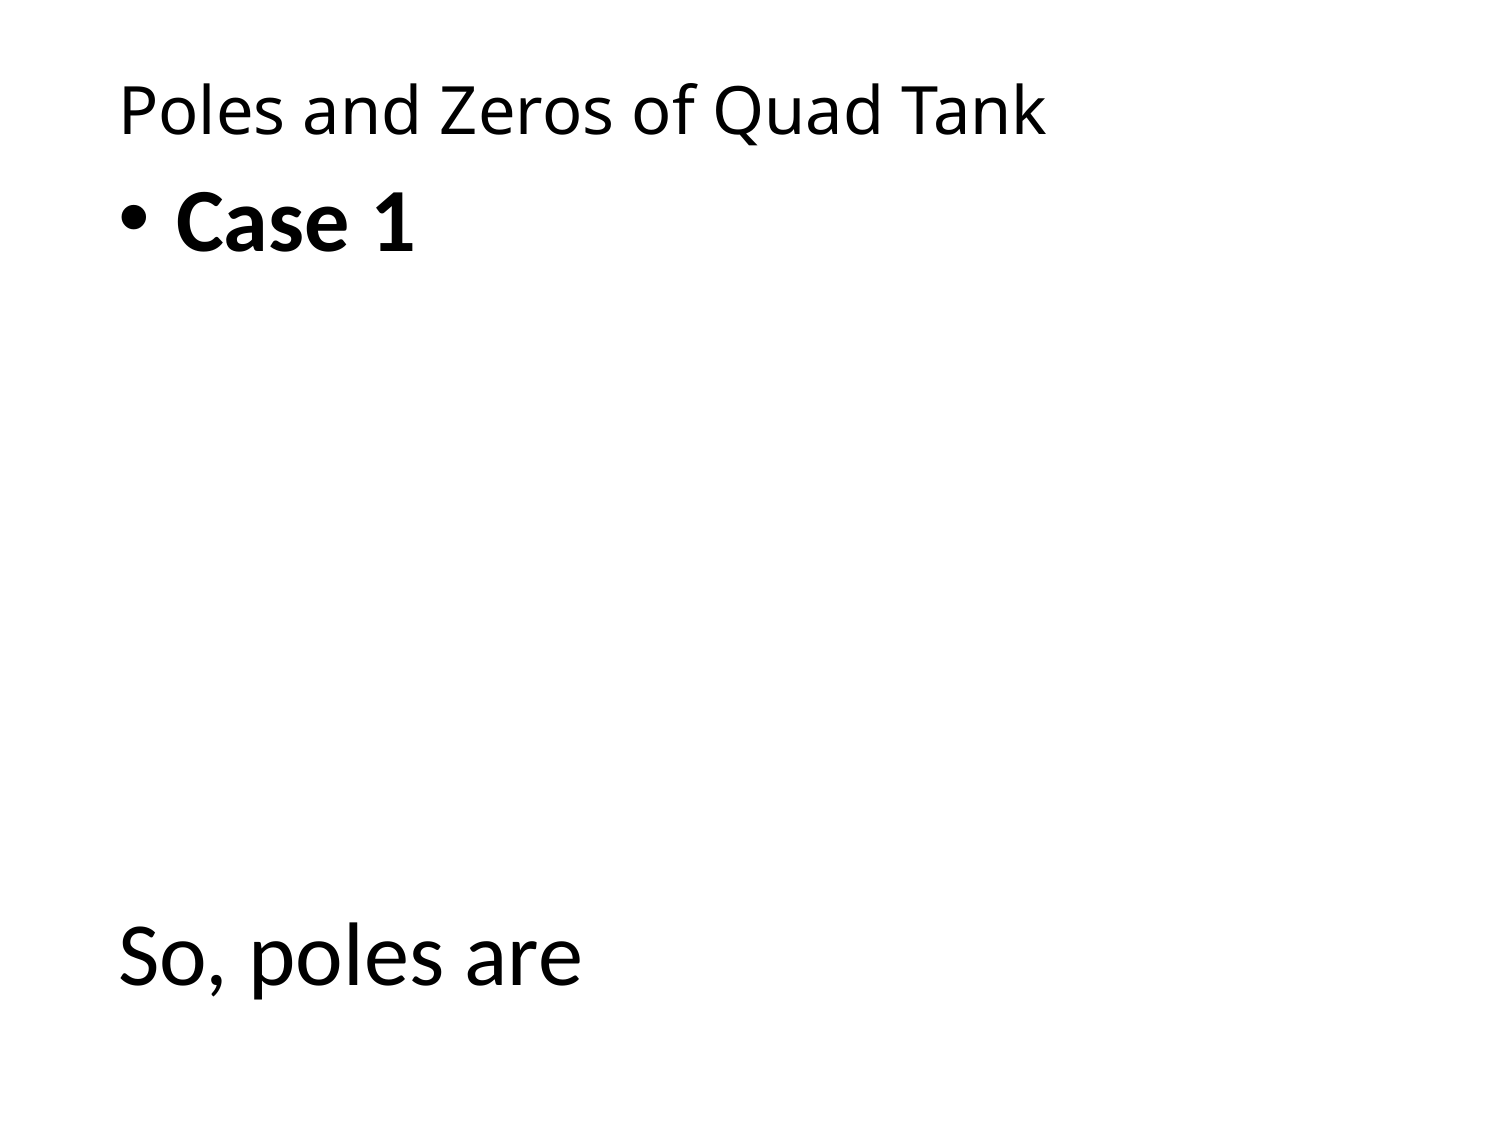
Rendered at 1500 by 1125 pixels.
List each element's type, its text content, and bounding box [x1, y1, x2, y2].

title Poles and Zeros of Quad Tank [103, 59, 1397, 166]
